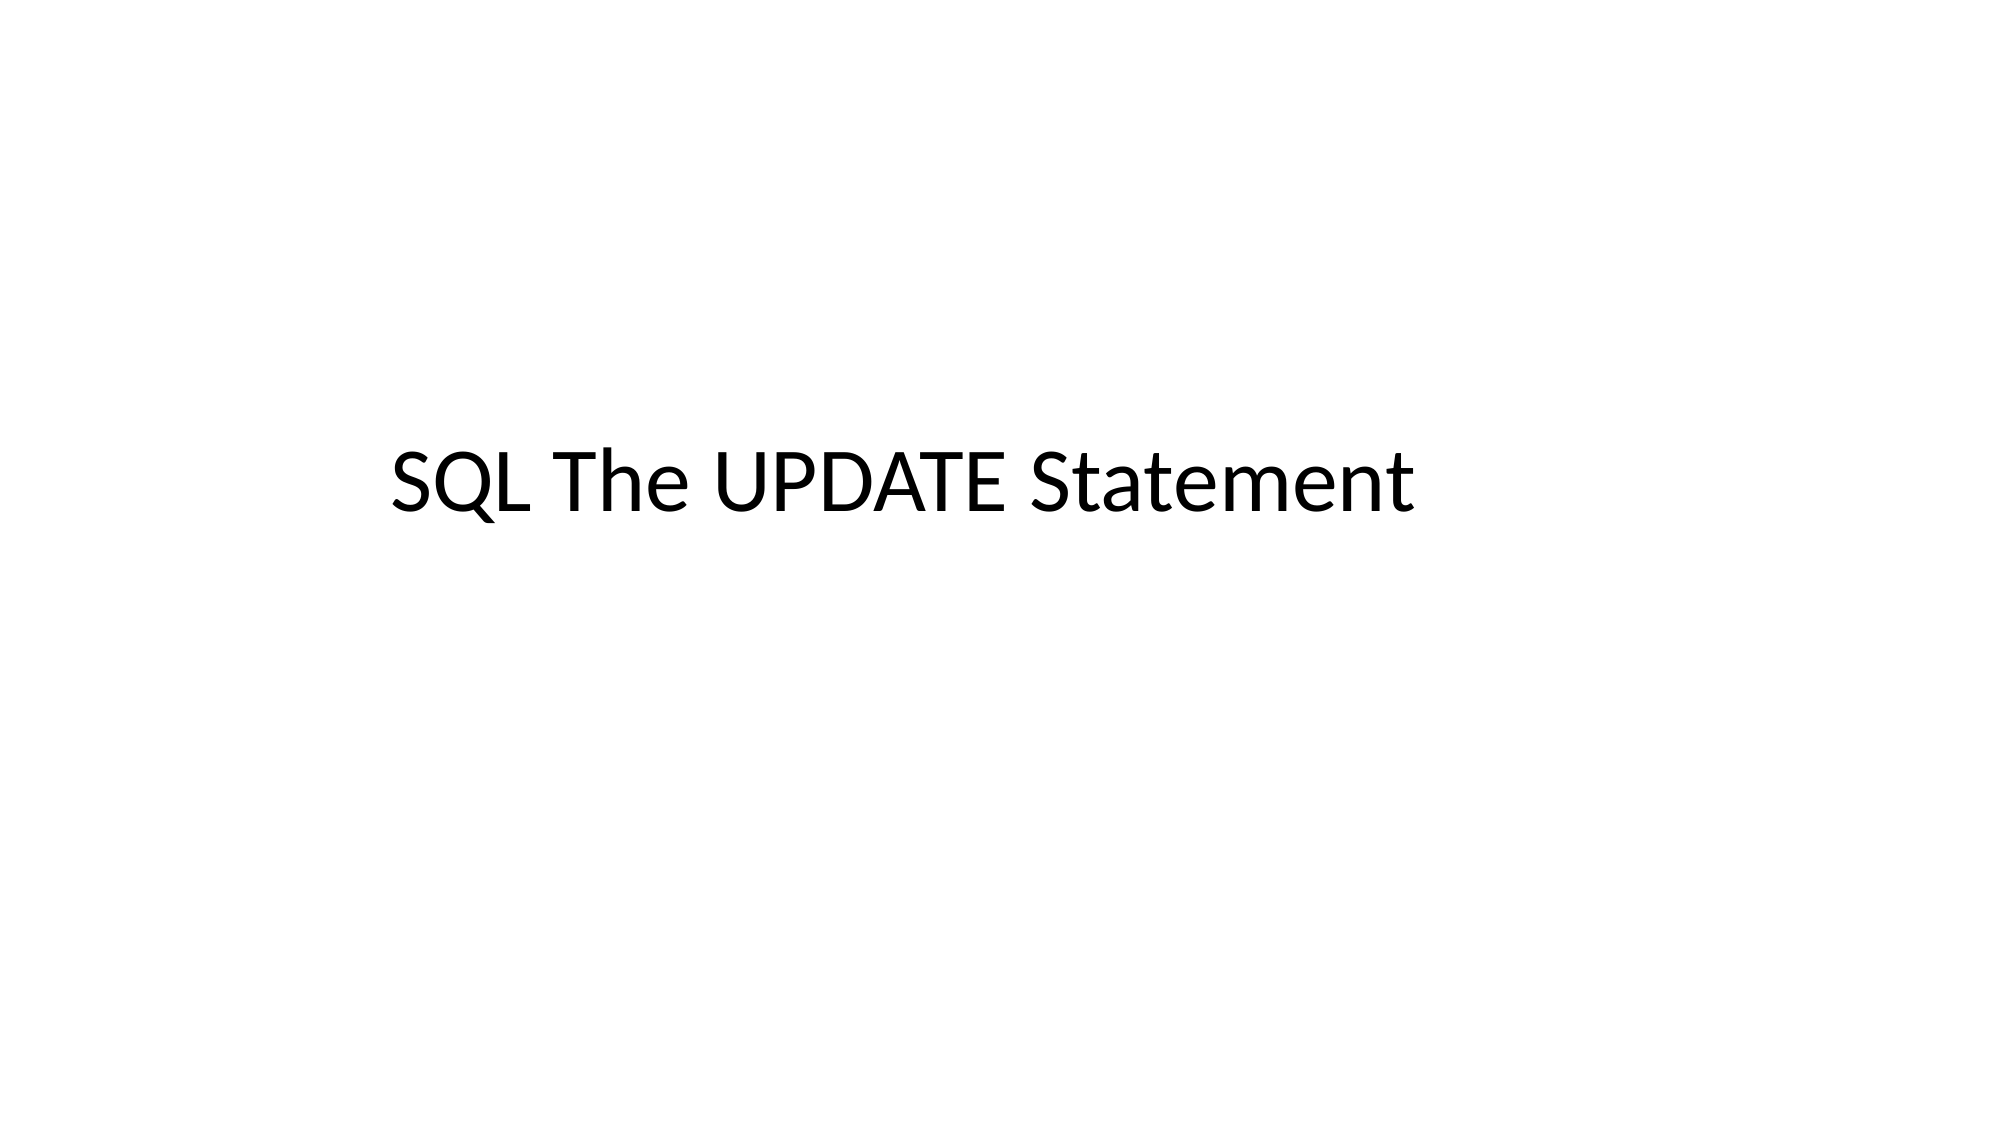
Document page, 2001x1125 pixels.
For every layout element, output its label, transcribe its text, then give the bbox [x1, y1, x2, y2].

title SQL The UPDATE Statement [375, 387, 1650, 575]
